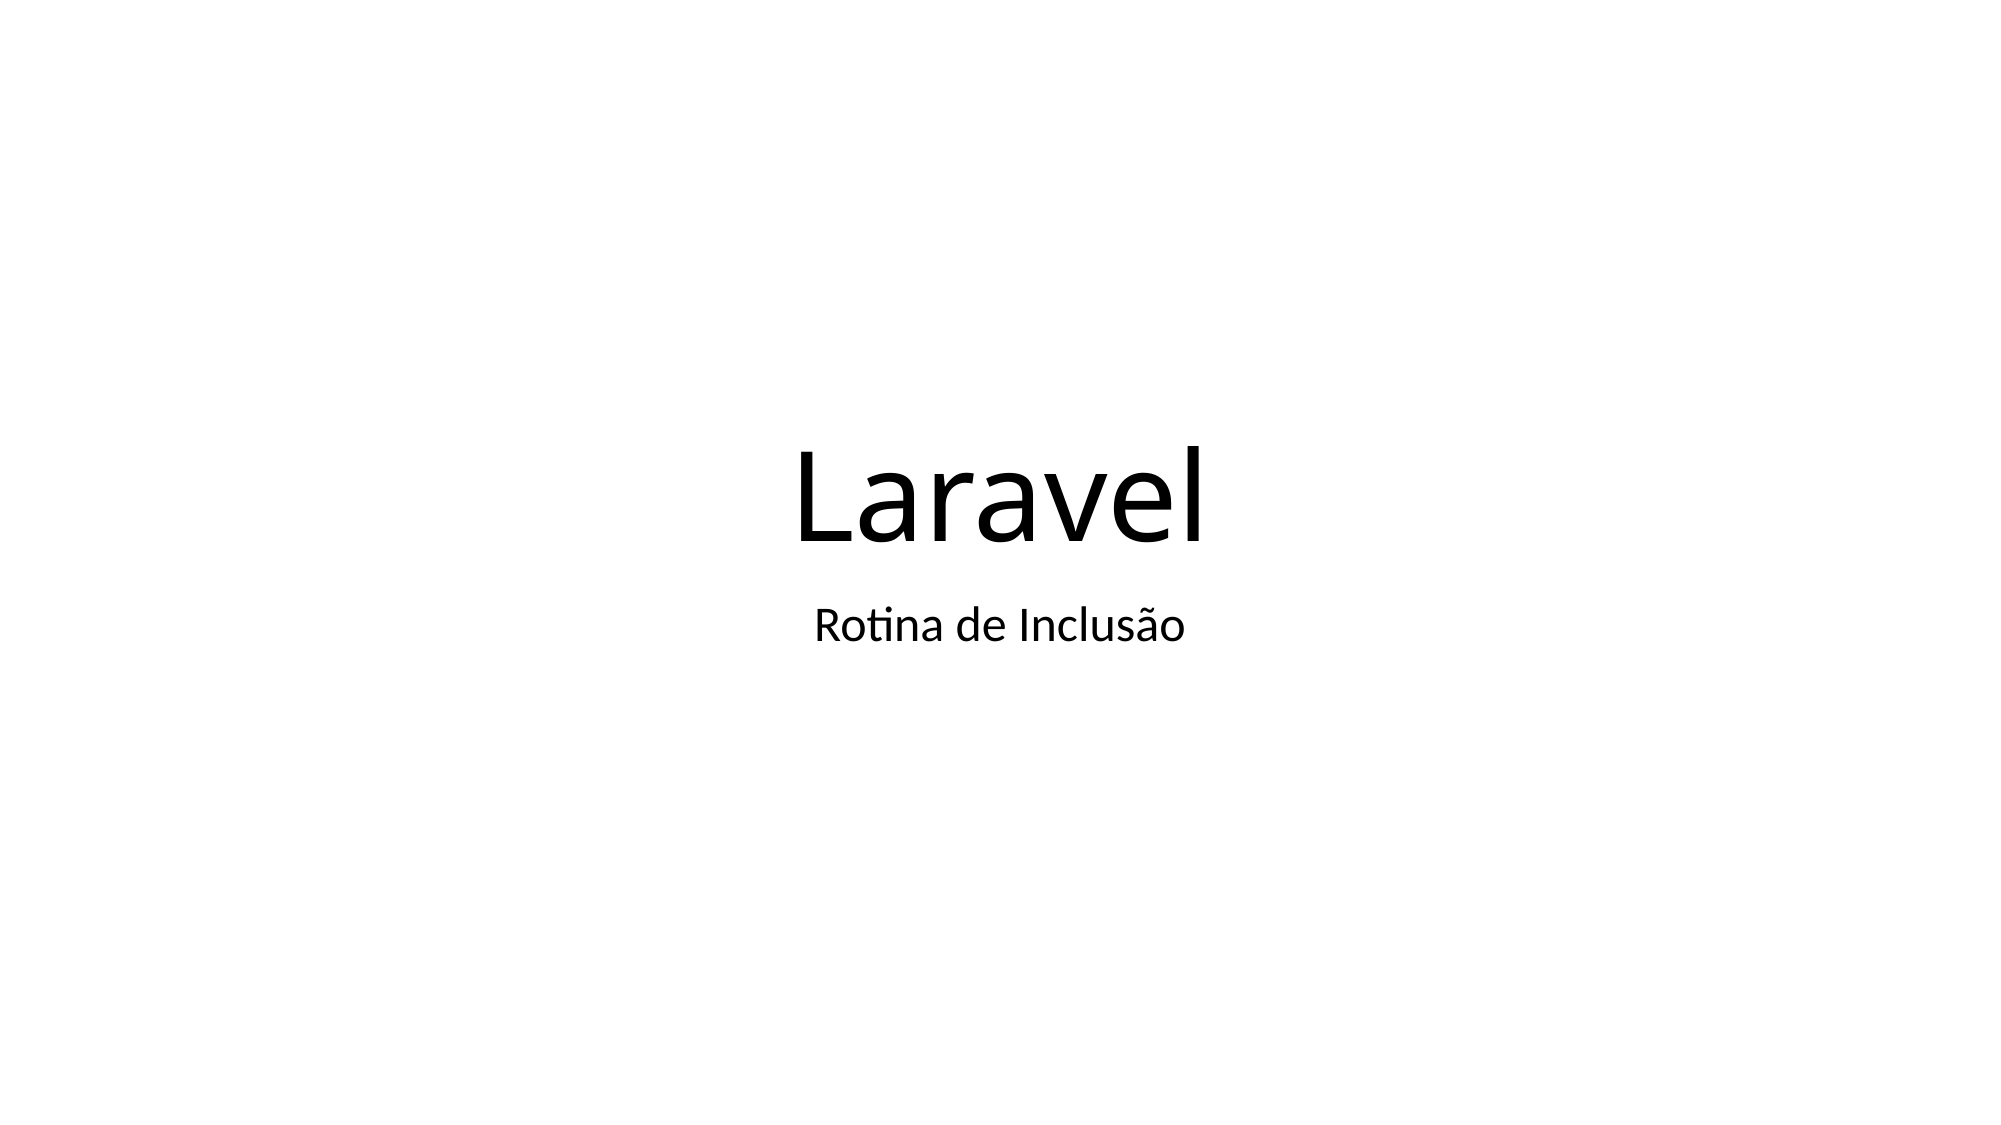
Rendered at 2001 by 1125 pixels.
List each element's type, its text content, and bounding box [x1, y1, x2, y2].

title Laravel [249, 184, 1750, 576]
subtitle Rotina de Inclusão [249, 590, 1750, 863]
